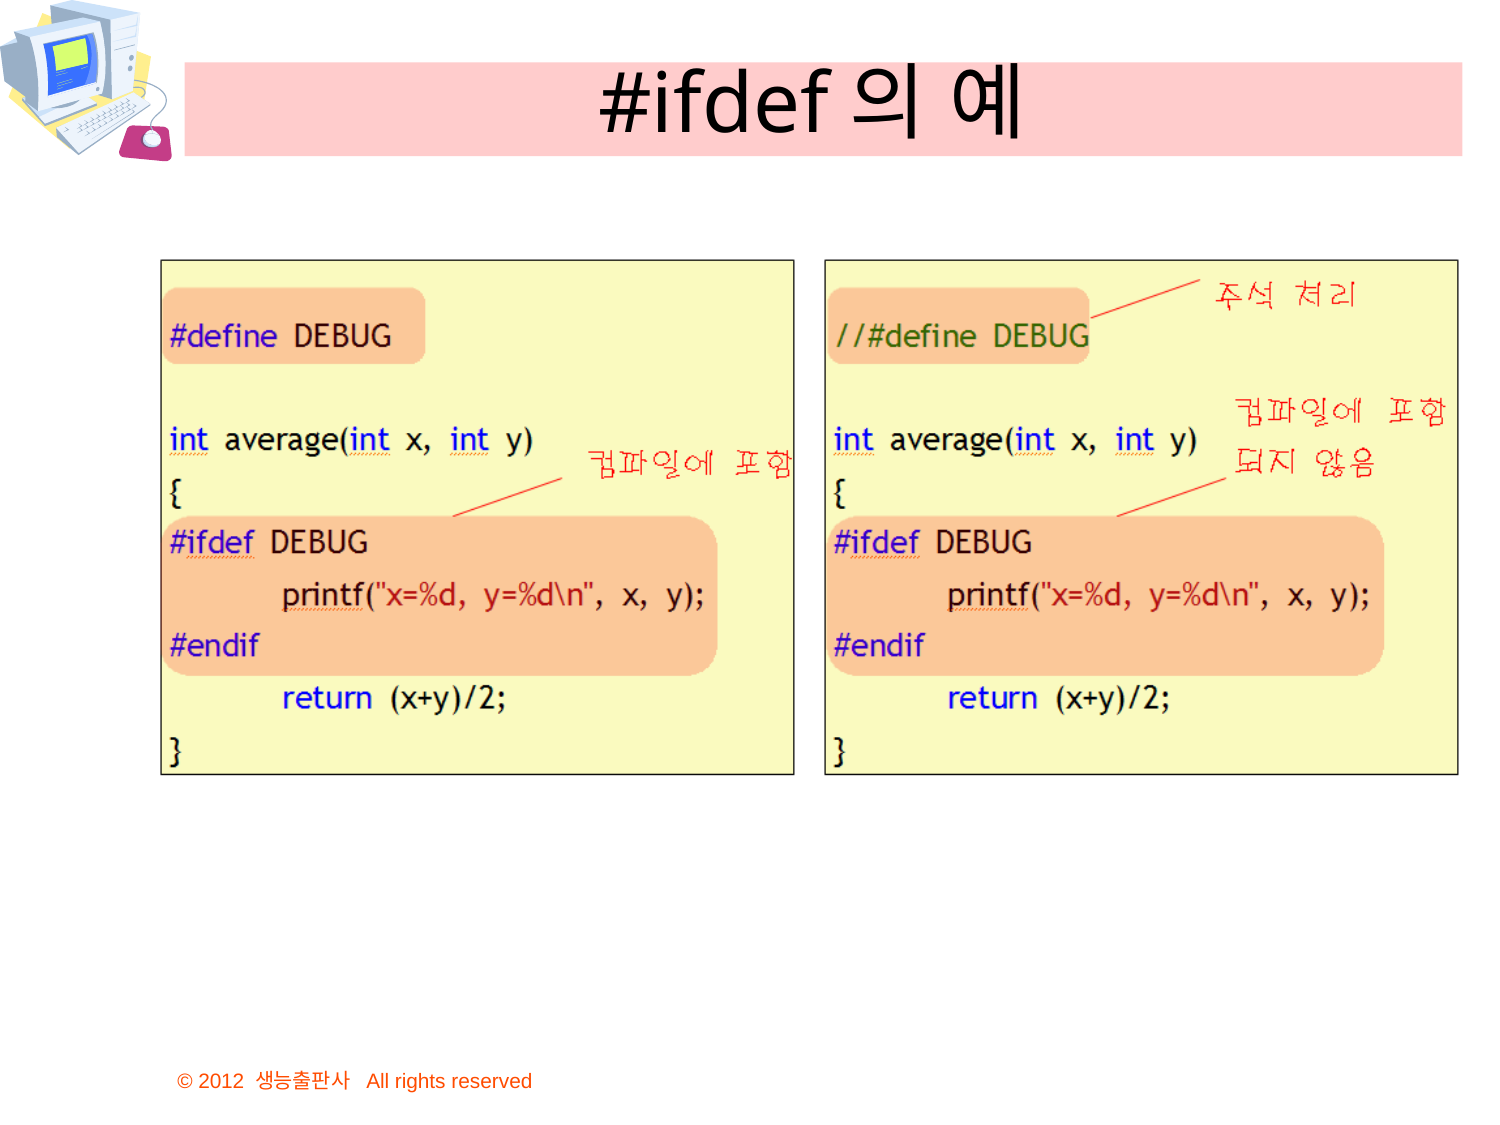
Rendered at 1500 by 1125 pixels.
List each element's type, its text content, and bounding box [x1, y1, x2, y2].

picture [141, 231, 1473, 788]
title #ifdef의 예 [184, 62, 1463, 157]
